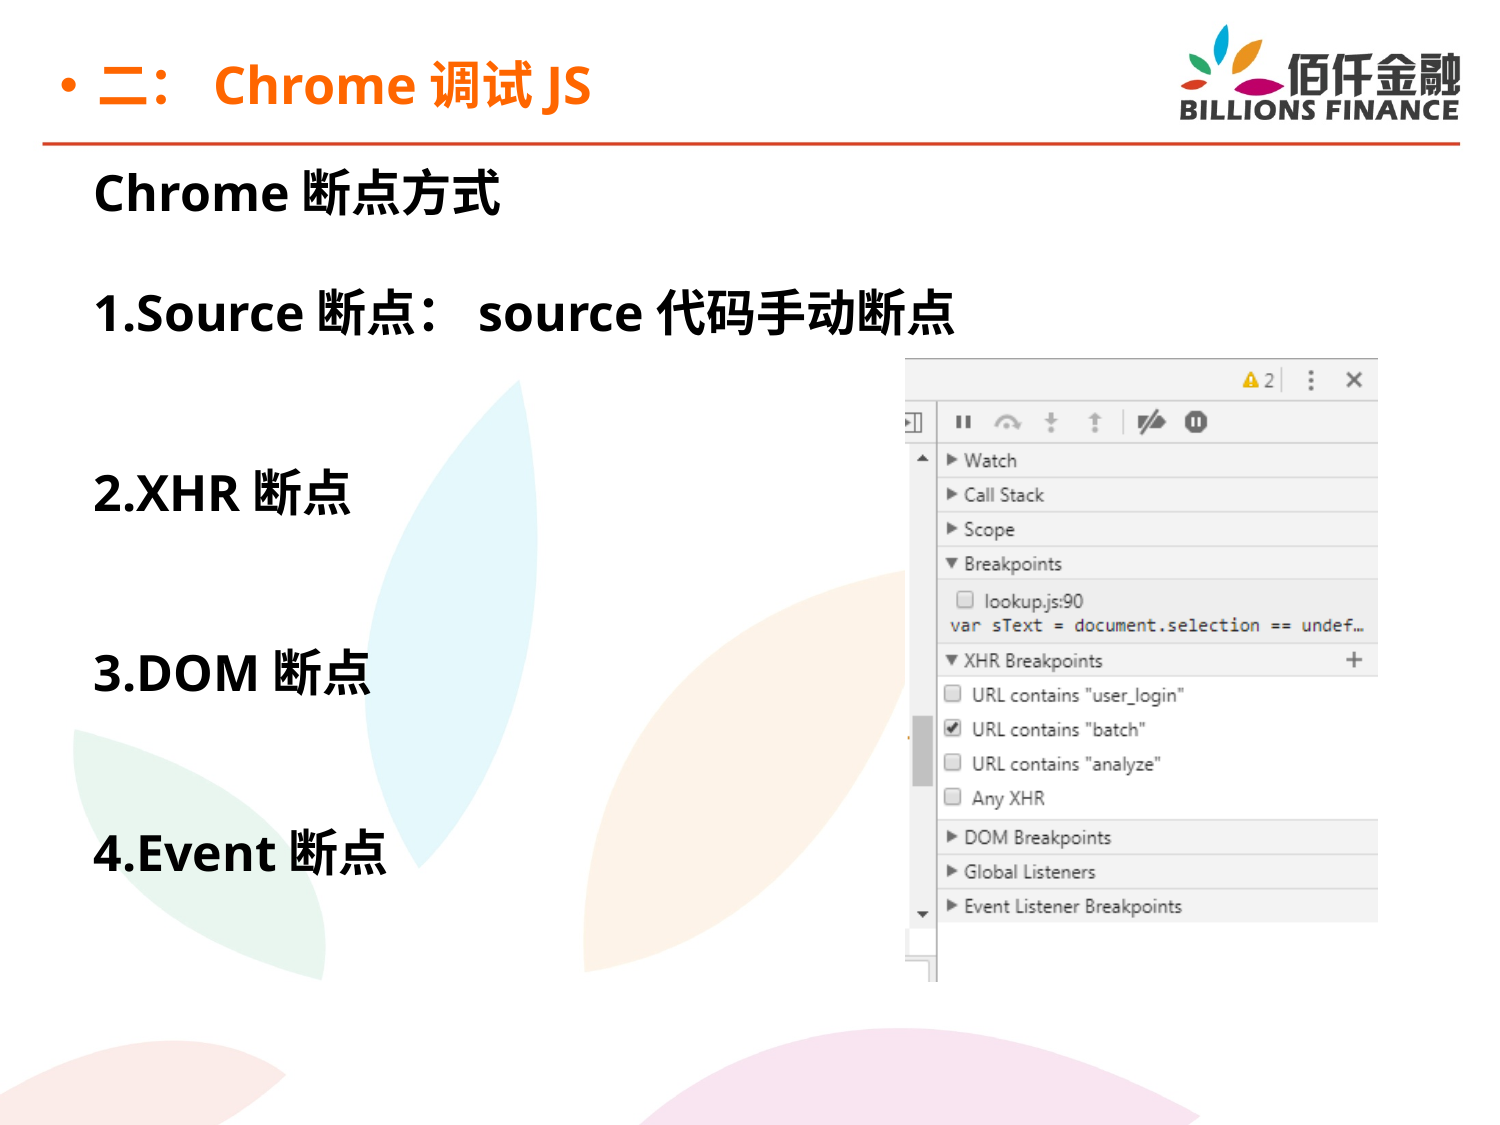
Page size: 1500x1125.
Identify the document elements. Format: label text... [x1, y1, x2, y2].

picture [0, 0, 1500, 1125]
text_box 二：Chrome调试JS [44, 52, 1165, 136]
text_box Chrome断点方式 1.Source断点：source代码手动断点 2.XHR断点 3.DOM断点 4.Event断点 [79, 154, 1378, 890]
